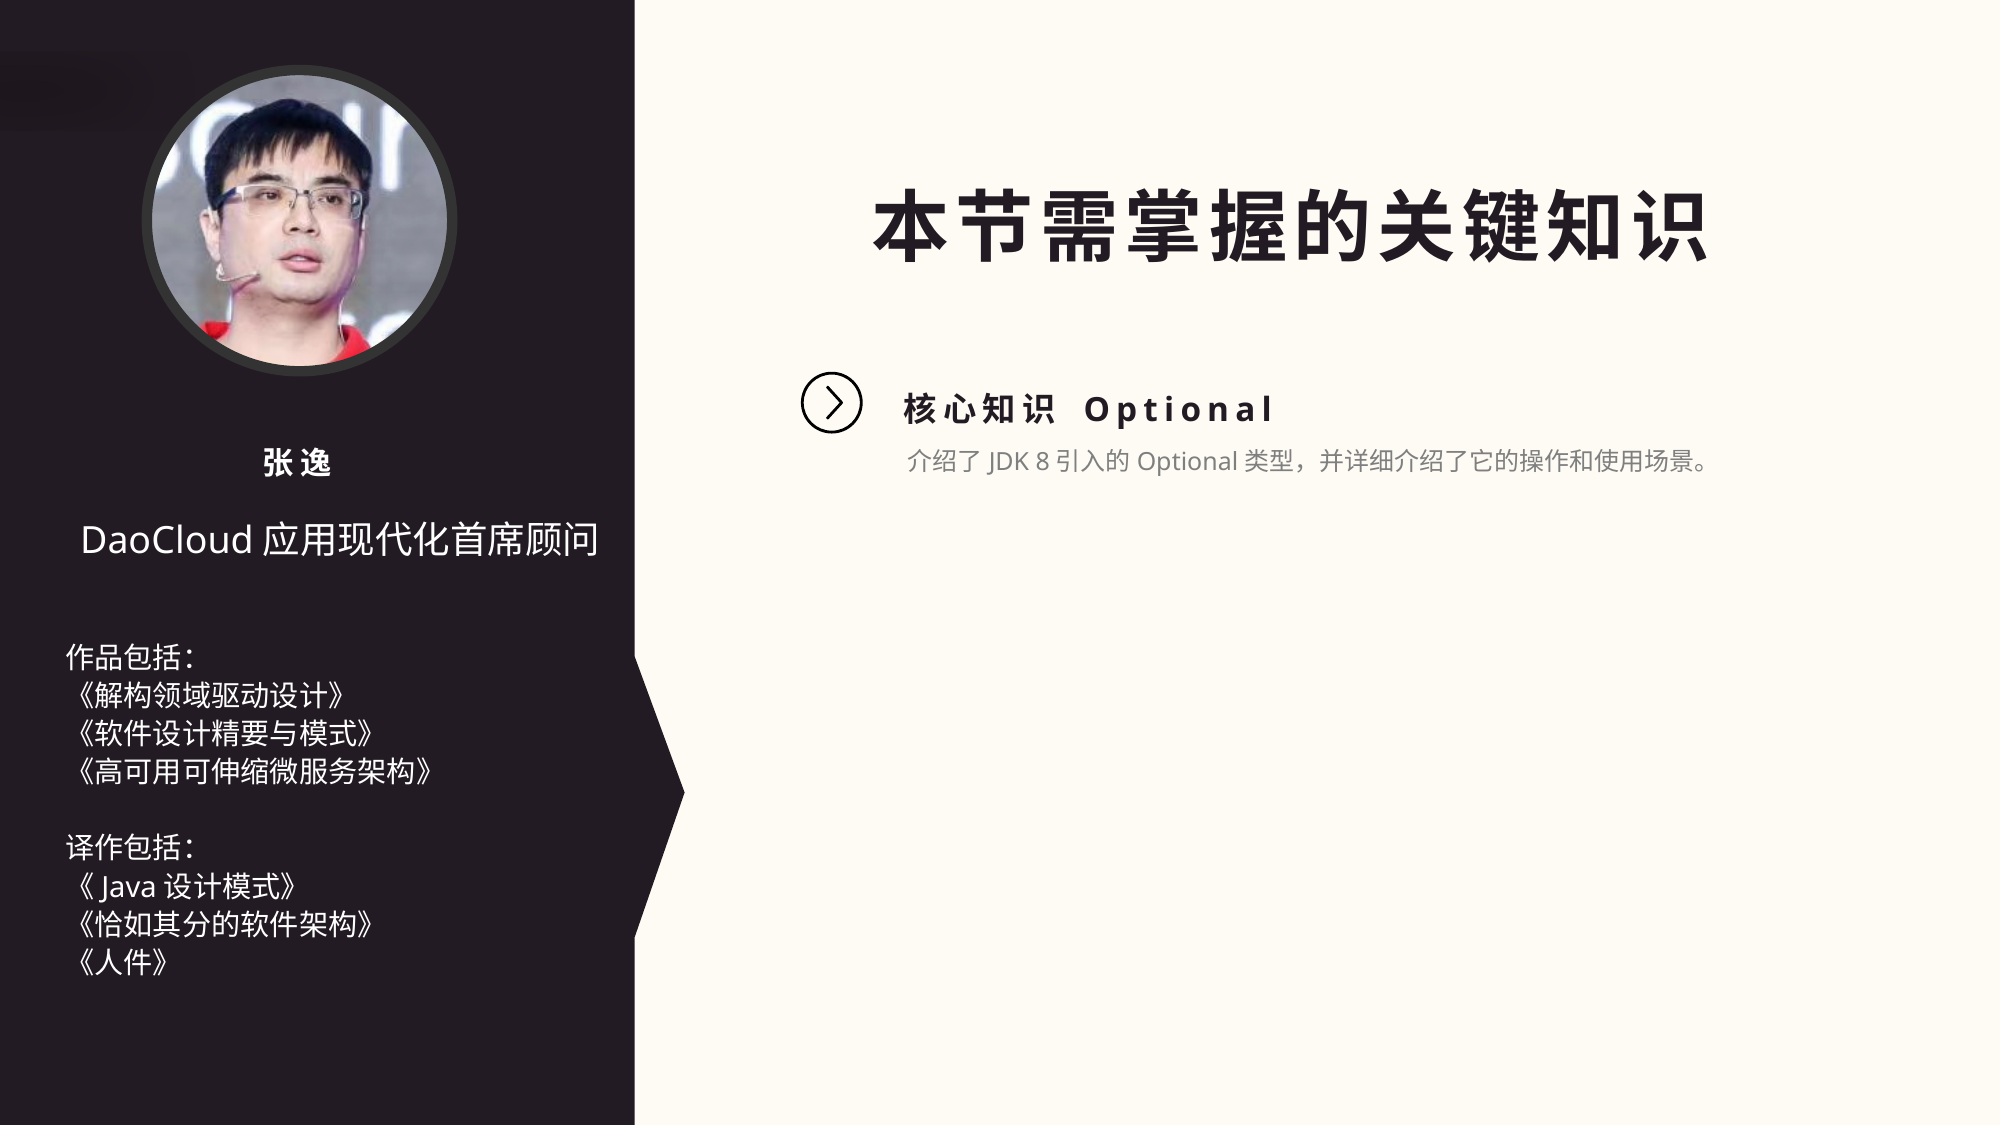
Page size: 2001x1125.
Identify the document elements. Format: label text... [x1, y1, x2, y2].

text_box 张逸 [247, 436, 347, 489]
text_box [800, 371, 863, 434]
text_box [0, 0, 685, 1125]
text_box 核心知识 Optional [889, 380, 1453, 436]
text_box 介绍了JDK 8引入的Optional类型，并详细介绍了它的操作和使用场景。 [907, 430, 1814, 476]
text_box 本节需掌握的关键知识 [871, 171, 1711, 272]
picture [146, 69, 453, 372]
text_box DaoCloud应用现代化首席顾问 作品包括： 《解构领域驱动设计》 《软件设计精要与模式》 《高可用可伸缩微服务架构》 译作包括： 《Java设计模式》 《恰如其分的软件架构》 《人件》 [50, 515, 631, 987]
